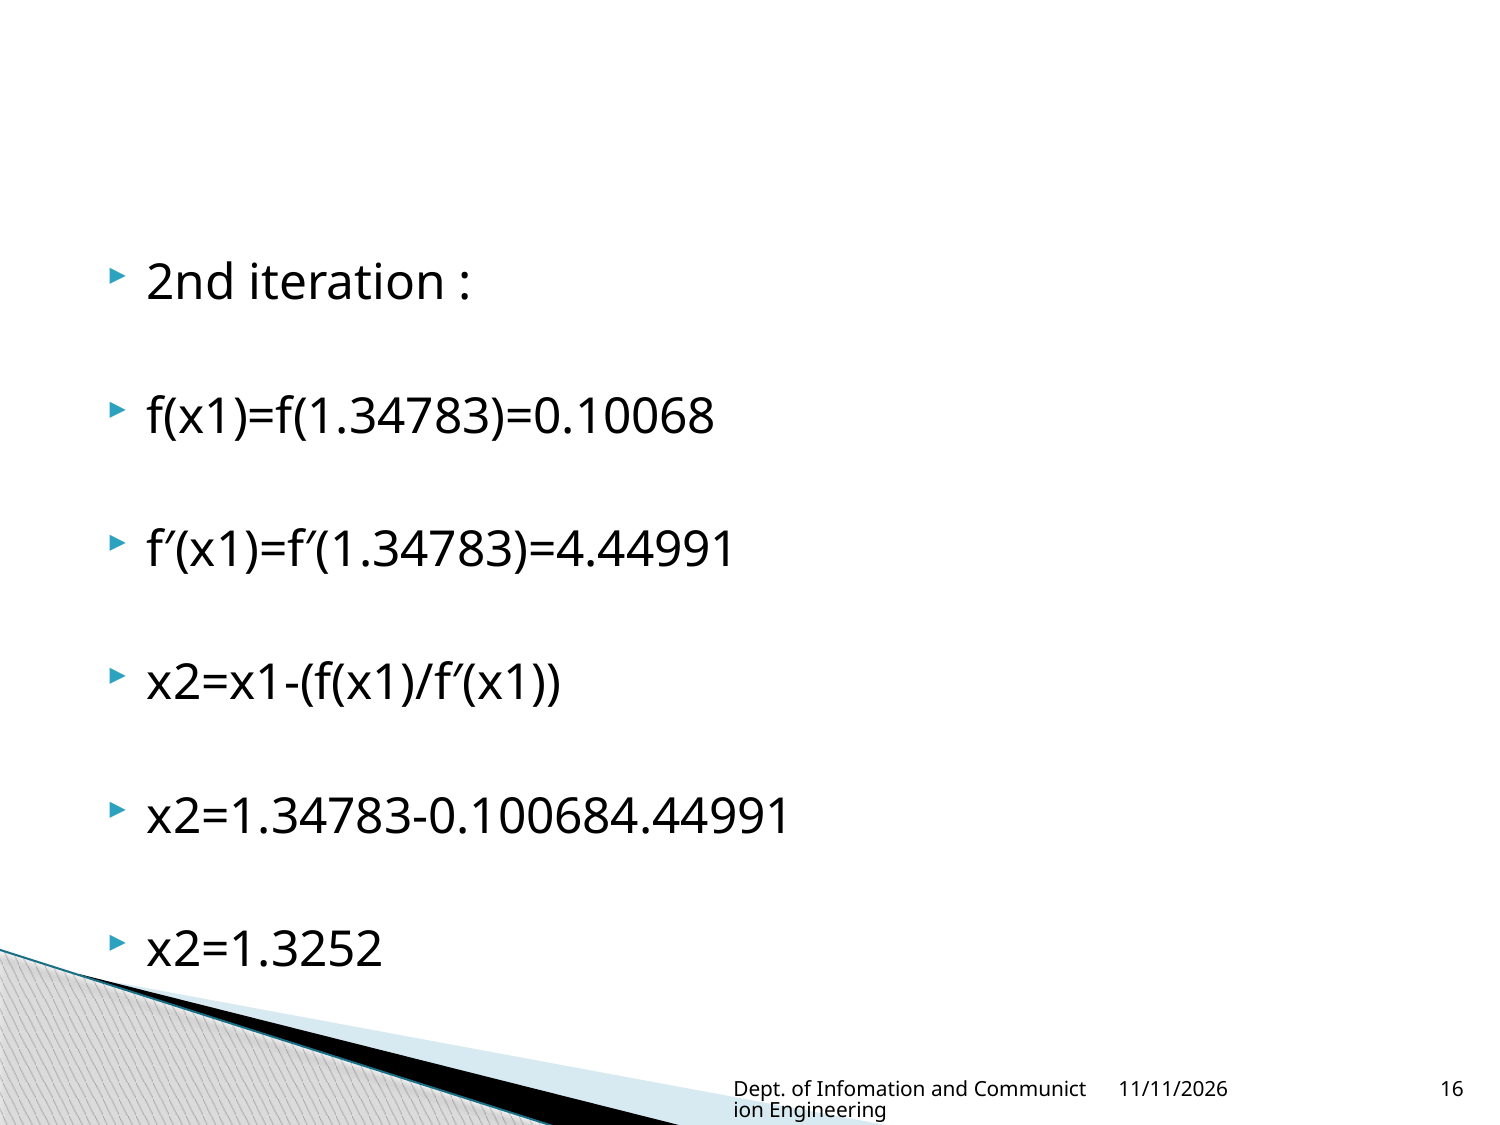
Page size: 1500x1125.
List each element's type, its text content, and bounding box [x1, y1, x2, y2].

list 2nd iteration : f(x1)=f(1.34783)=0.10068 f′(x1)=f′(1.34783)=4.44991 x2=x1-(f(x1)/f′(x1)) x2=1.34783-0.100684.44991 x2=1.3252 [75, 243, 1425, 986]
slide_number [1105, 1051, 1418, 1112]
slide_number 16 [1418, 1051, 1479, 1112]
footer Dept. of Infomation and Communiction Engineering [718, 1051, 1105, 1112]
